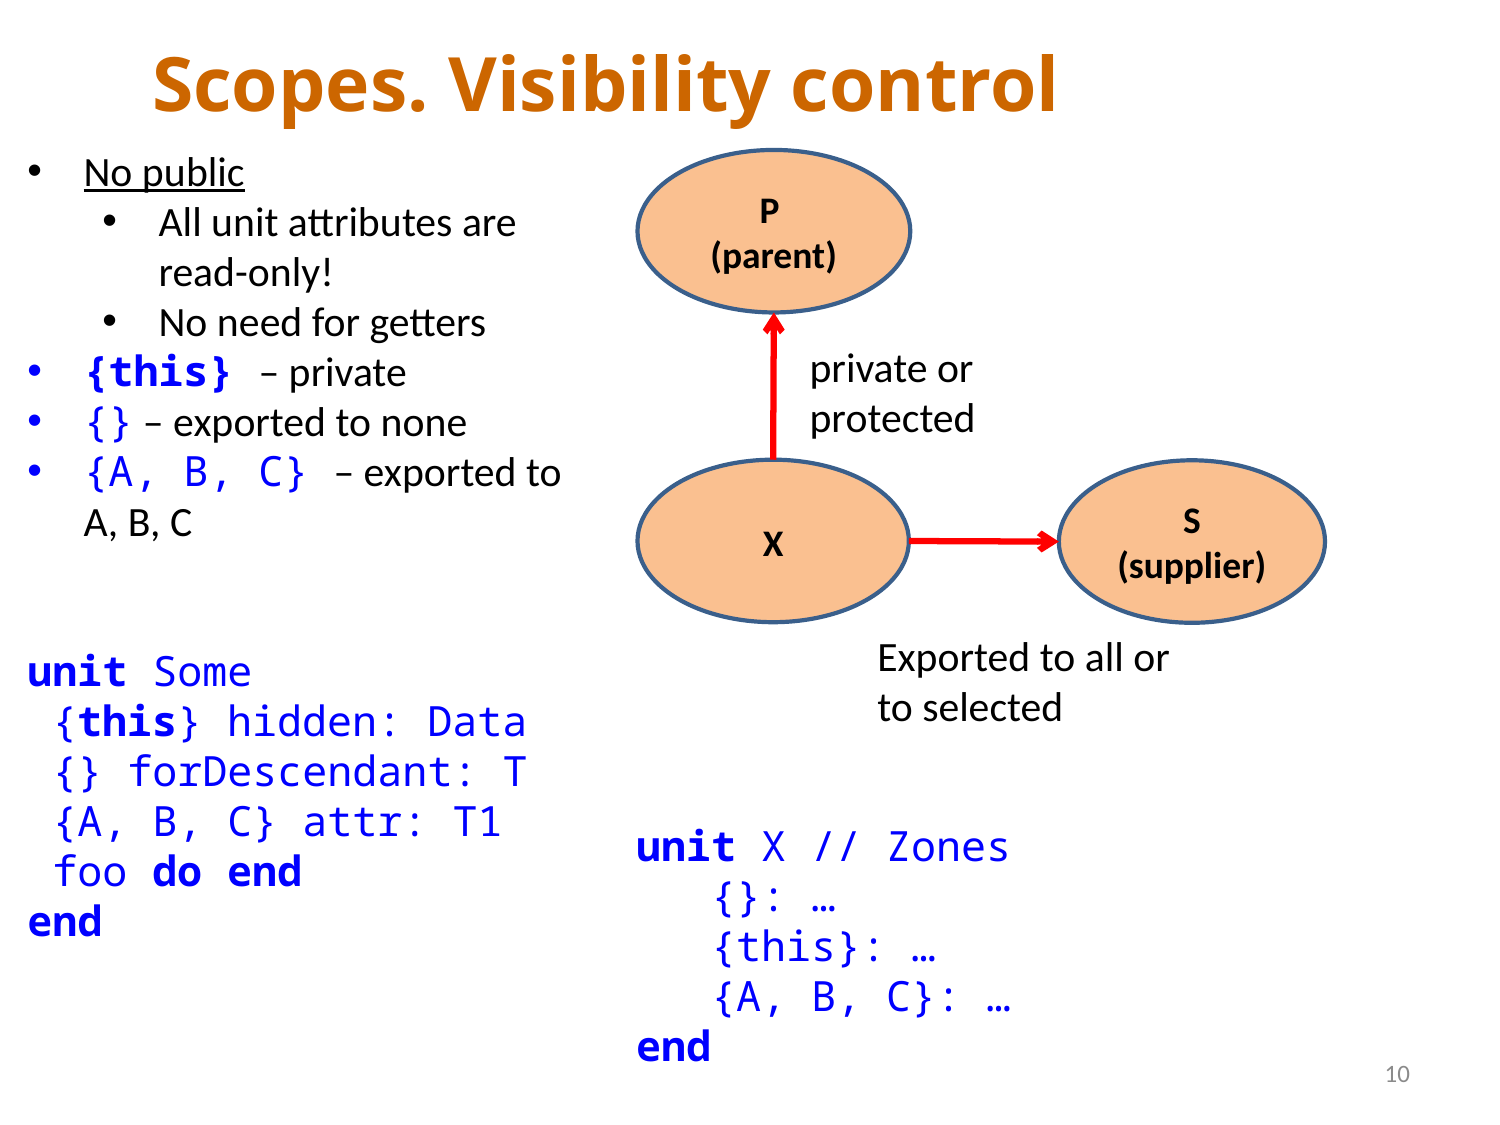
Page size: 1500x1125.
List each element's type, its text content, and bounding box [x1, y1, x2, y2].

text_box unit X // Zones {}: … {this}: … {A, B, C}: … end [621, 812, 1347, 1078]
text_box X [635, 457, 911, 625]
slide_number 10 [1337, 1042, 1425, 1103]
text_box S (supplier) [1056, 458, 1328, 622]
text_box No public All unit attributes are read-only! No need for getters {this} – private {} – exported to none {A, B, C} – exported to A, B, C unit Some {this} hidden: Data {} forDescendant: T {A, B, C} attr: T1 foo do end end [12, 137, 600, 953]
text_box P (parent) [635, 147, 913, 315]
text_box Scopes. Visibility control [137, 28, 1469, 126]
text_box private or protected [794, 333, 1075, 448]
text_box Exported to all or to selected [862, 622, 1250, 737]
